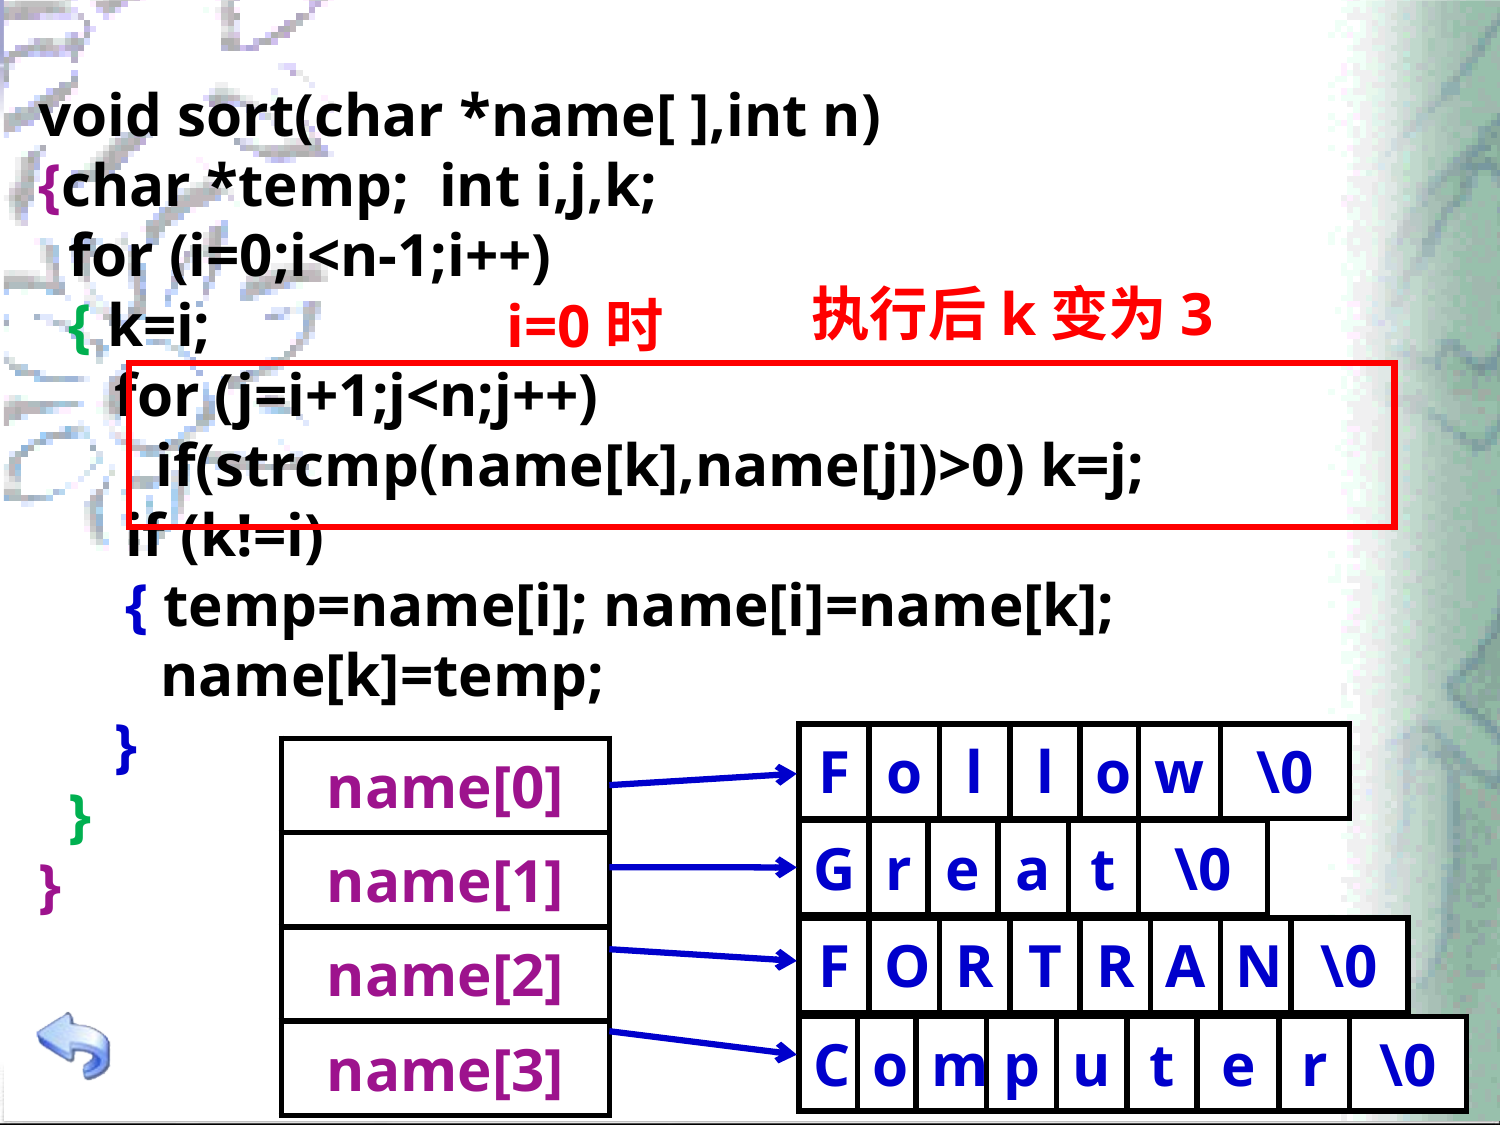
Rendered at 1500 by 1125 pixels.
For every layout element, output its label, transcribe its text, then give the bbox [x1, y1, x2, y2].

table_header u [1059, 1019, 1124, 1108]
table_header e [1200, 1019, 1276, 1108]
table_header N [1223, 921, 1288, 1010]
text_box [128, 363, 1395, 528]
table_header F [802, 921, 866, 1010]
table_header C [802, 1019, 855, 1108]
table_header w [1141, 727, 1218, 816]
table_header R [942, 921, 1007, 1010]
table_header name[0] [284, 741, 607, 830]
list void sort(char *name[ ],int n) {char *temp; int i,j,k; for (i=0;i<n-1;i++) { k=i; for (j=i+1;j<n;j++) if(strcmp(name[k],name[j])>0) k=j; if (k!=i) { temp=name[i]; name[i]=name[k]; name[k]=temp; } } } [23, 82, 1465, 961]
table_header l [1013, 727, 1077, 816]
table_header \0 [1141, 823, 1265, 912]
table_cell name[3] [284, 1024, 607, 1113]
table_cell name[2] [284, 930, 607, 1018]
table_header T [1013, 921, 1077, 1010]
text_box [609, 773, 798, 786]
table_header t [1130, 1019, 1194, 1108]
table_header R [1083, 921, 1148, 1010]
table_header \0 [1352, 1019, 1464, 1108]
table_header A [1153, 921, 1218, 1010]
table_header F [802, 727, 866, 816]
table_header l [942, 727, 1007, 816]
table_header o [872, 727, 937, 816]
table_header r [872, 823, 925, 912]
table_header \0 [1223, 727, 1347, 816]
picture [0, 0, 1500, 1125]
table_header m [919, 1019, 984, 1108]
text_box i=0时 [492, 281, 739, 363]
table_header o [860, 1019, 913, 1108]
table_header r [1282, 1019, 1347, 1108]
text_box 执行后k变为3 [796, 269, 1231, 355]
table_header o [1083, 727, 1136, 816]
table_header e [931, 823, 995, 912]
table_header a [1001, 823, 1066, 912]
table_header G [802, 823, 866, 912]
table_header \0 [1294, 921, 1405, 1010]
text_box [609, 948, 798, 962]
table_cell name[1] [284, 835, 607, 924]
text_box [609, 1031, 798, 1055]
table_header O [872, 921, 937, 1010]
table_header p [989, 1019, 1054, 1108]
table_header t [1071, 823, 1136, 912]
